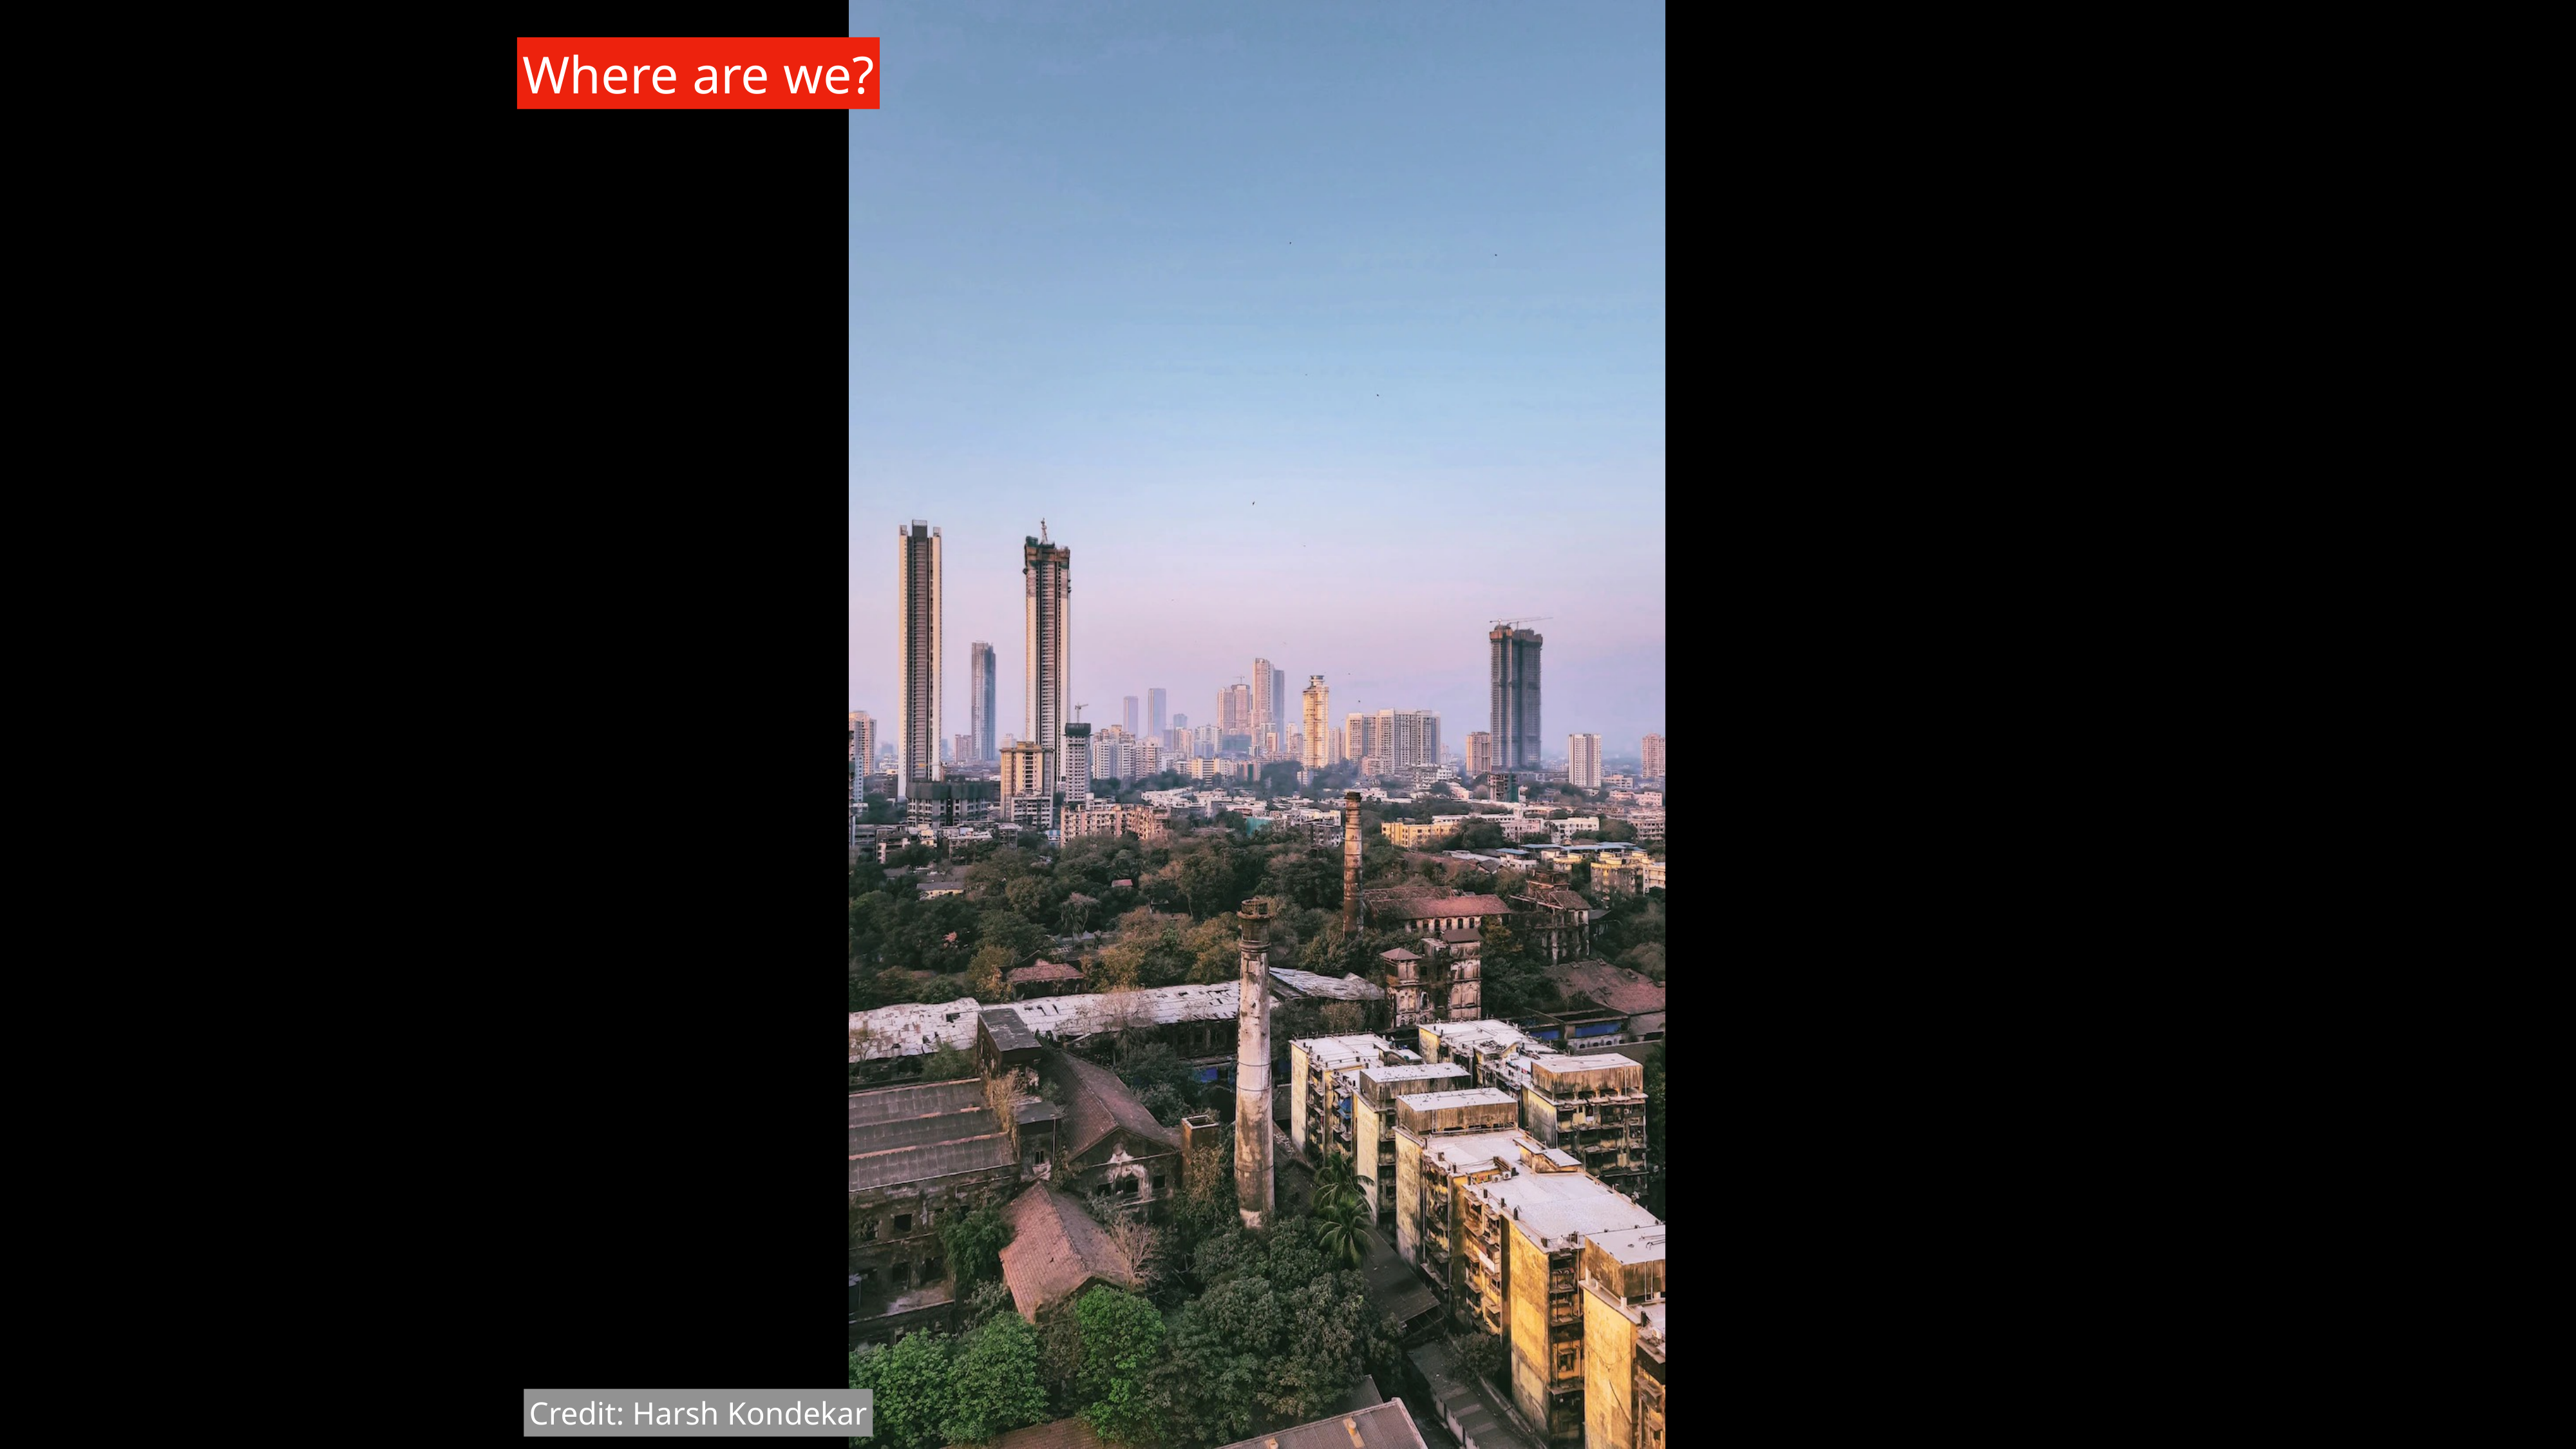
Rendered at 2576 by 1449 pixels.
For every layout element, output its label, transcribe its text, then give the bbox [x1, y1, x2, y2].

picture [848, 0, 1665, 1449]
text_box Where are we? [516, 37, 848, 109]
text_box Credit: Harsh Kondekar [524, 1388, 848, 1437]
